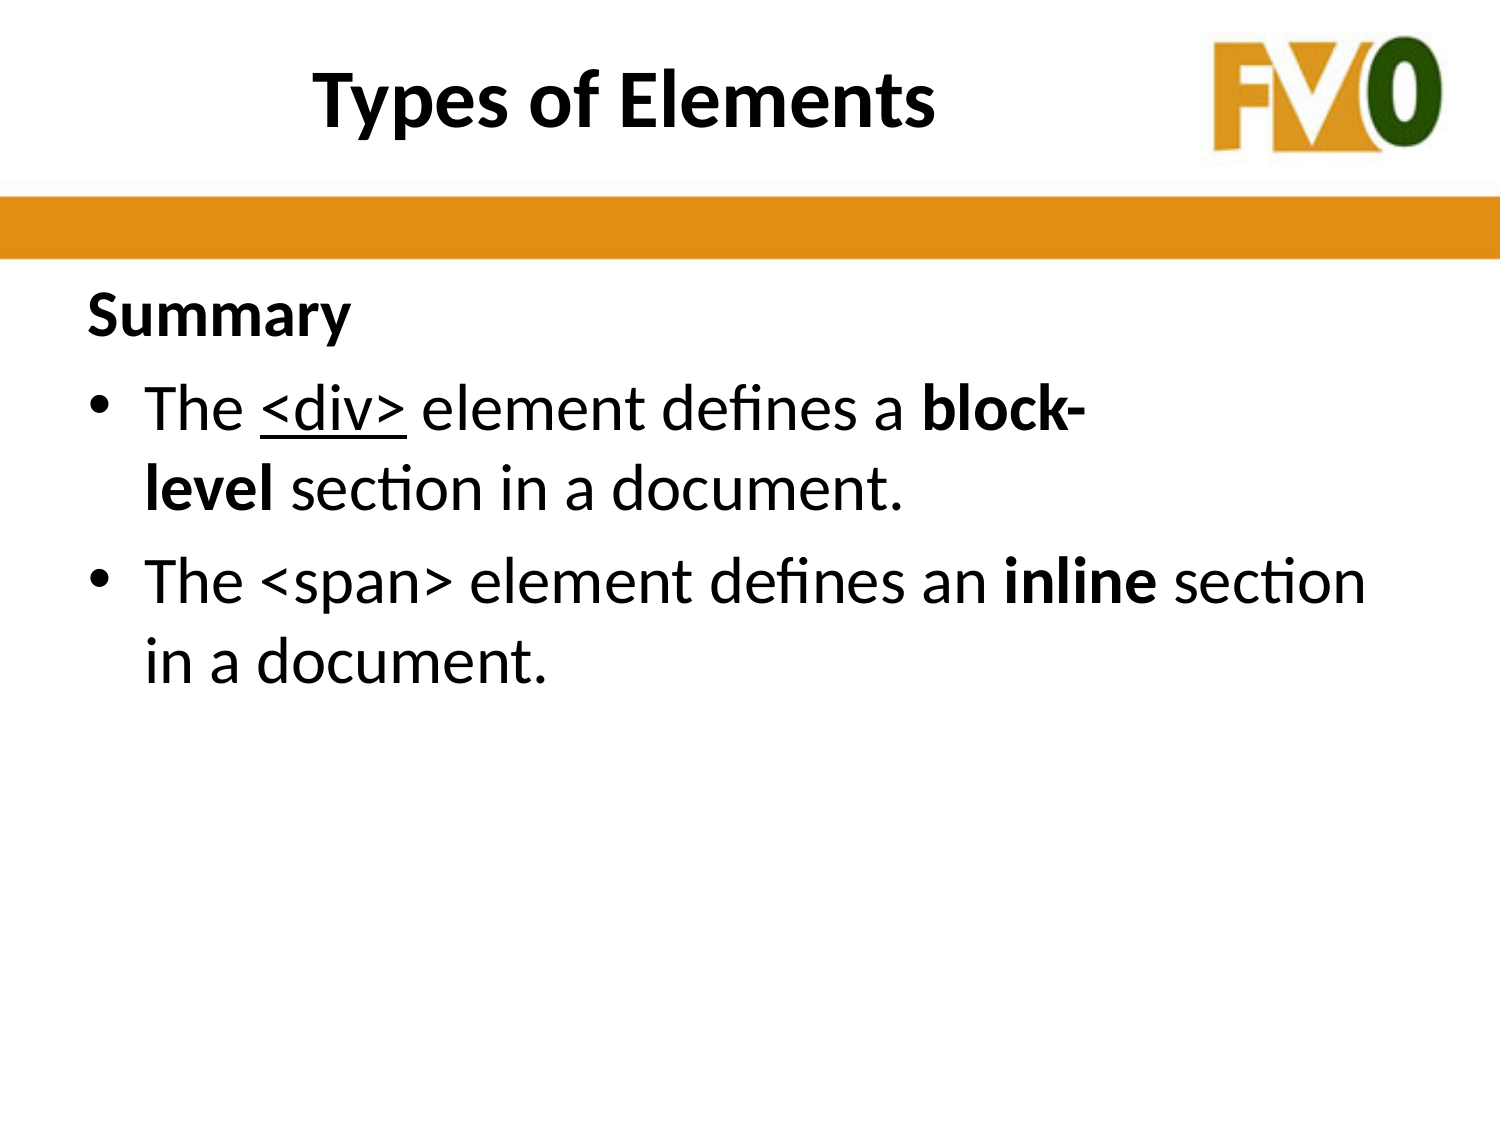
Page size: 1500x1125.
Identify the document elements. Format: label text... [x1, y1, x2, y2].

title Types of Elements [0, 0, 1300, 188]
picture [0, 0, 1500, 1125]
list Summary The <div> element defines a block-level section in a document. The <span> element defines an inline section in a document. [72, 262, 1423, 1100]
